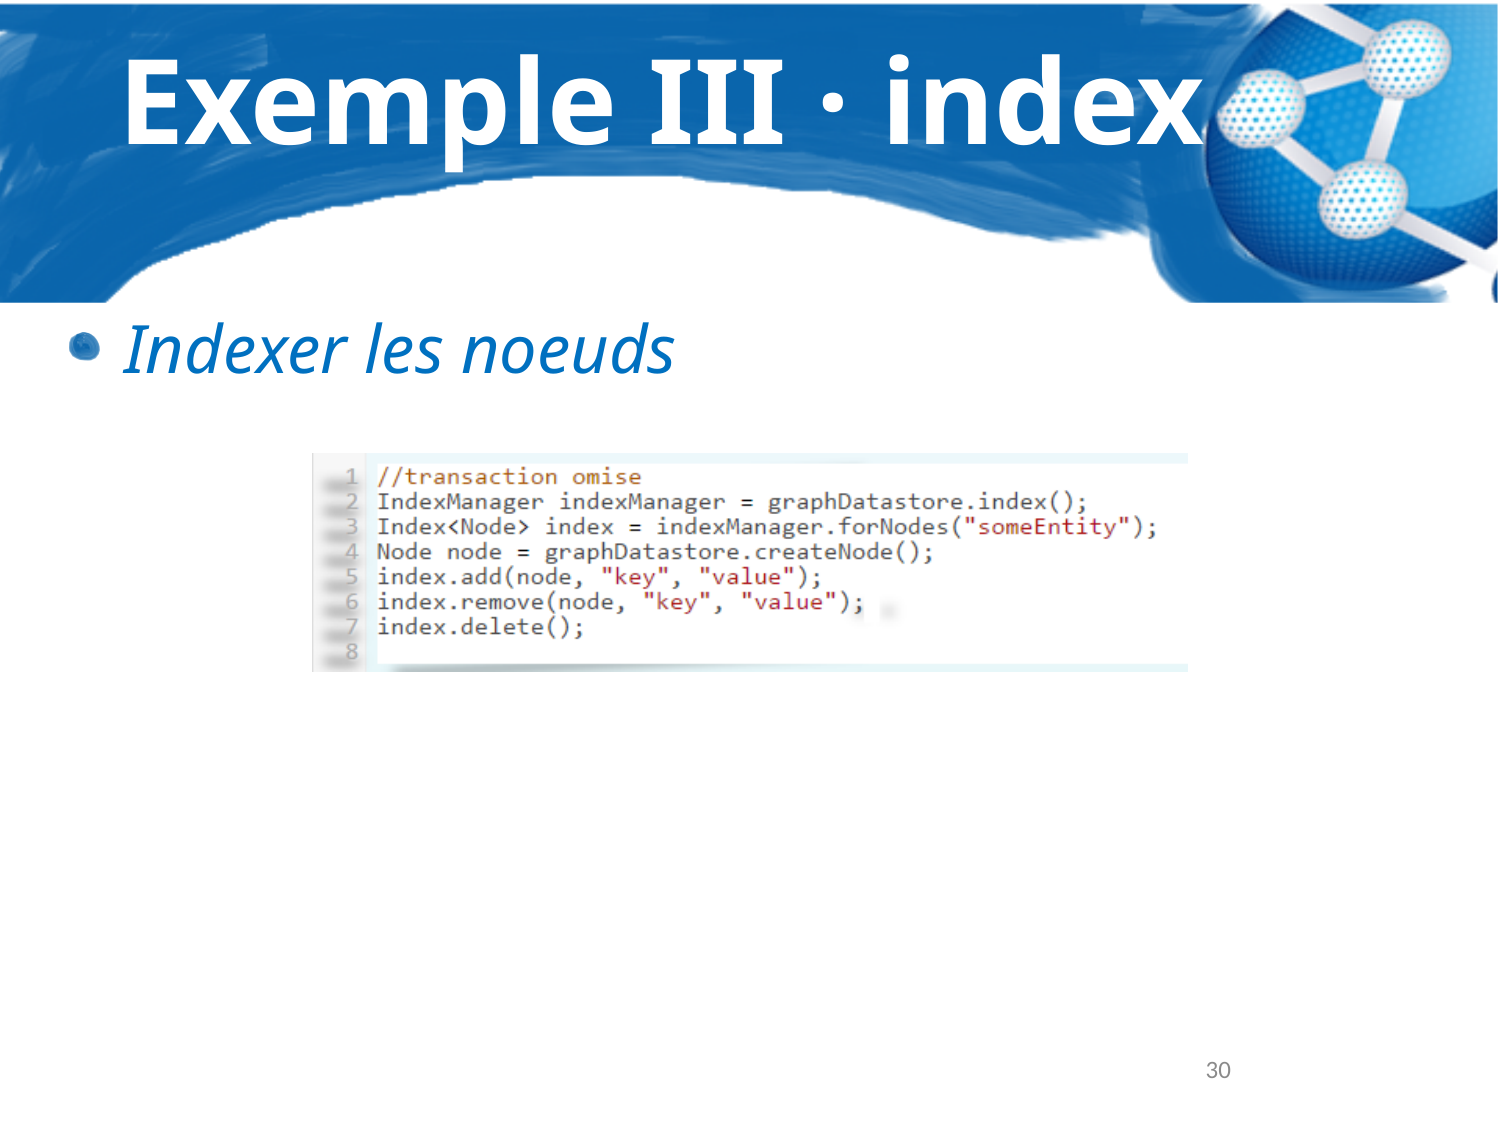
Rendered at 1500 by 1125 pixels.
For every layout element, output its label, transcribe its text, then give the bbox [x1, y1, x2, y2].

slide_number 30 [1074, 1042, 1247, 1094]
picture [312, 452, 1188, 673]
picture [0, 5, 1497, 302]
title Exemple III · index [53, 3, 1272, 191]
picture [68, 330, 103, 364]
list Indexer les noeuds [53, 299, 1471, 717]
